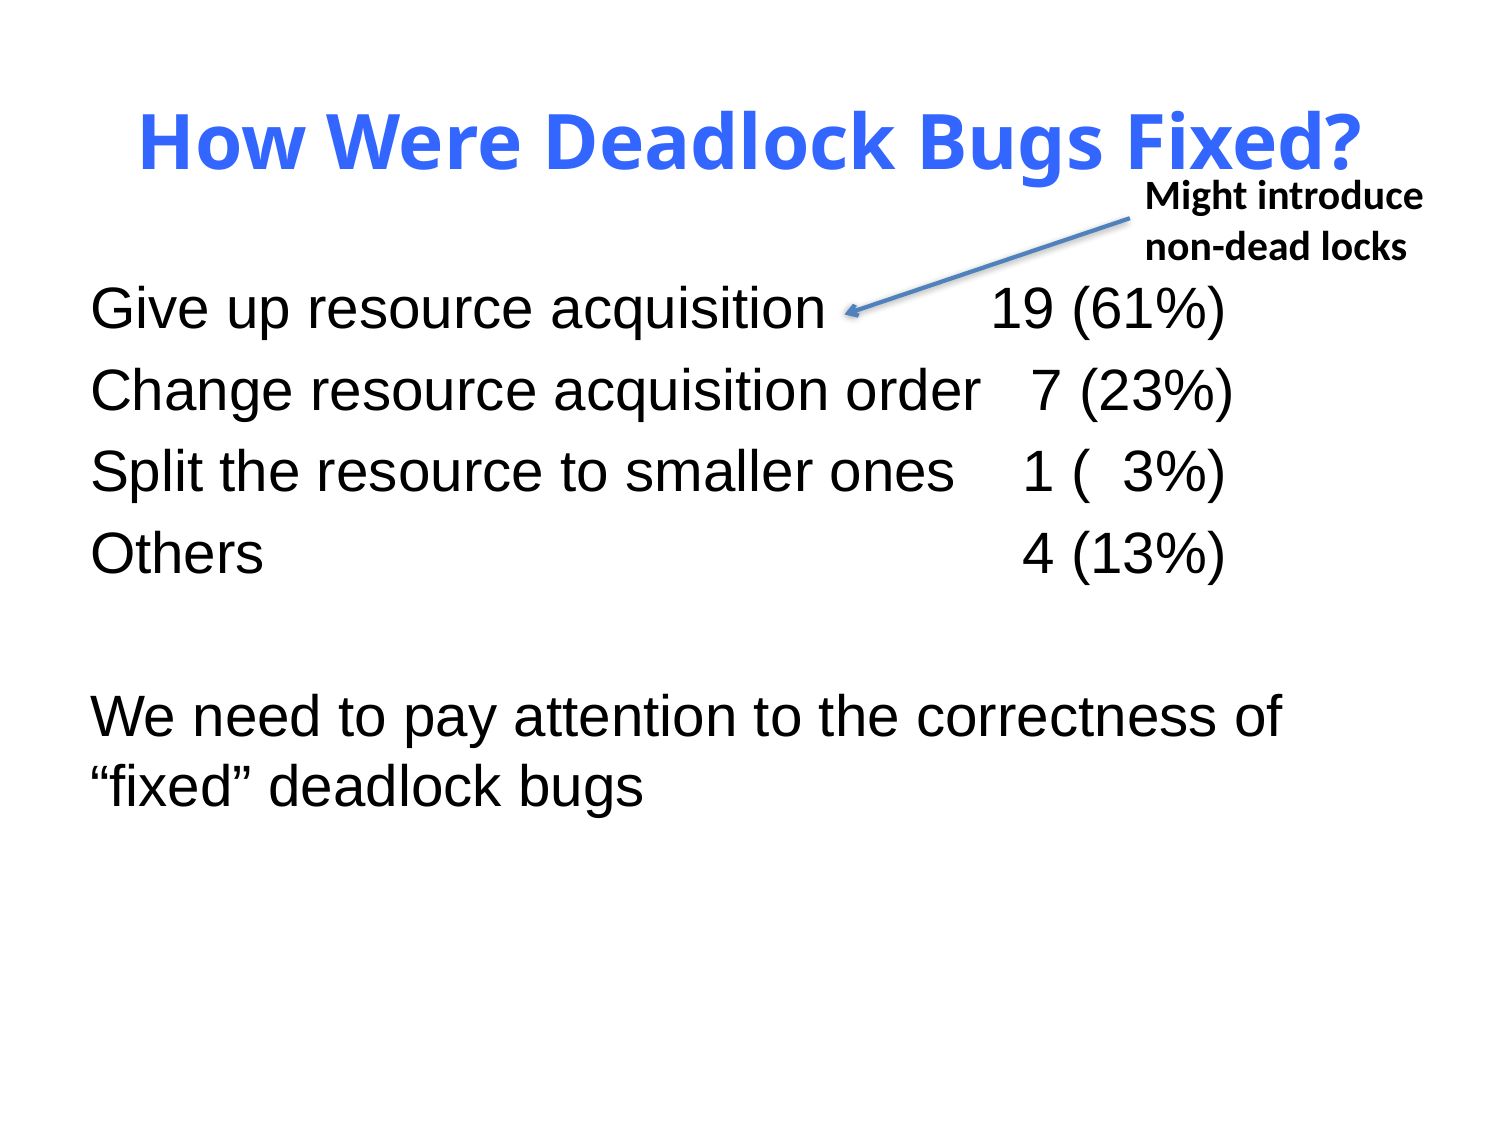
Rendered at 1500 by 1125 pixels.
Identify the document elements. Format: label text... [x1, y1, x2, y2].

text_box Might introduce non-dead locks [1129, 160, 1440, 276]
list Give up resource acquisition 19 (61%) Change resource acquisition order 7 (23%) Split the resource to smaller ones 1 ( 3%) Others 4 (13%) We need to pay attention to the correctness of “fixed” deadlock bugs [75, 262, 1425, 1005]
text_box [844, 218, 1129, 315]
title How Were Deadlock Bugs Fixed? [75, 45, 1425, 233]
